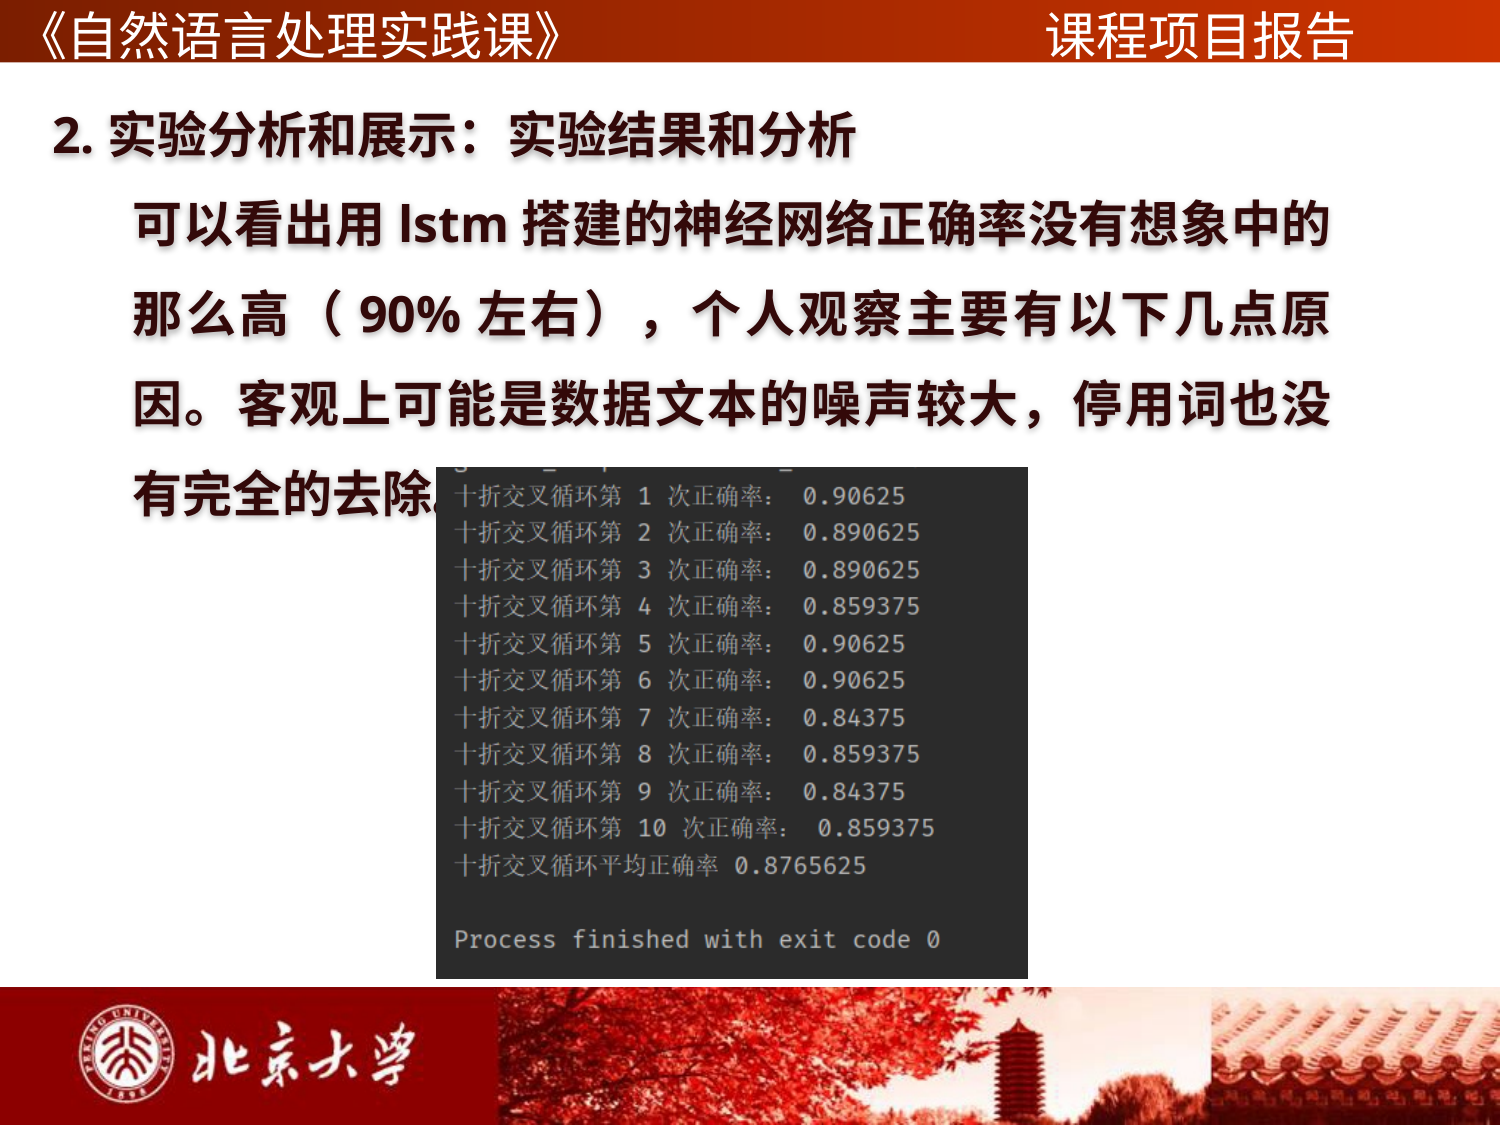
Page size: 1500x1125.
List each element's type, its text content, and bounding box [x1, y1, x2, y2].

picture [0, 987, 1500, 1125]
text_box 2.实验分析和展示：实验结果和分析 [0, 95, 910, 171]
text_box 可以看出用lstm搭建的神经网络正确率没有想象中的那么高（90%左右），个人观察主要有以下几点原因。客观上可能是数据文本的噪声较大，停用词也没有完全的去除。 [117, 154, 1347, 530]
picture [436, 467, 1028, 979]
